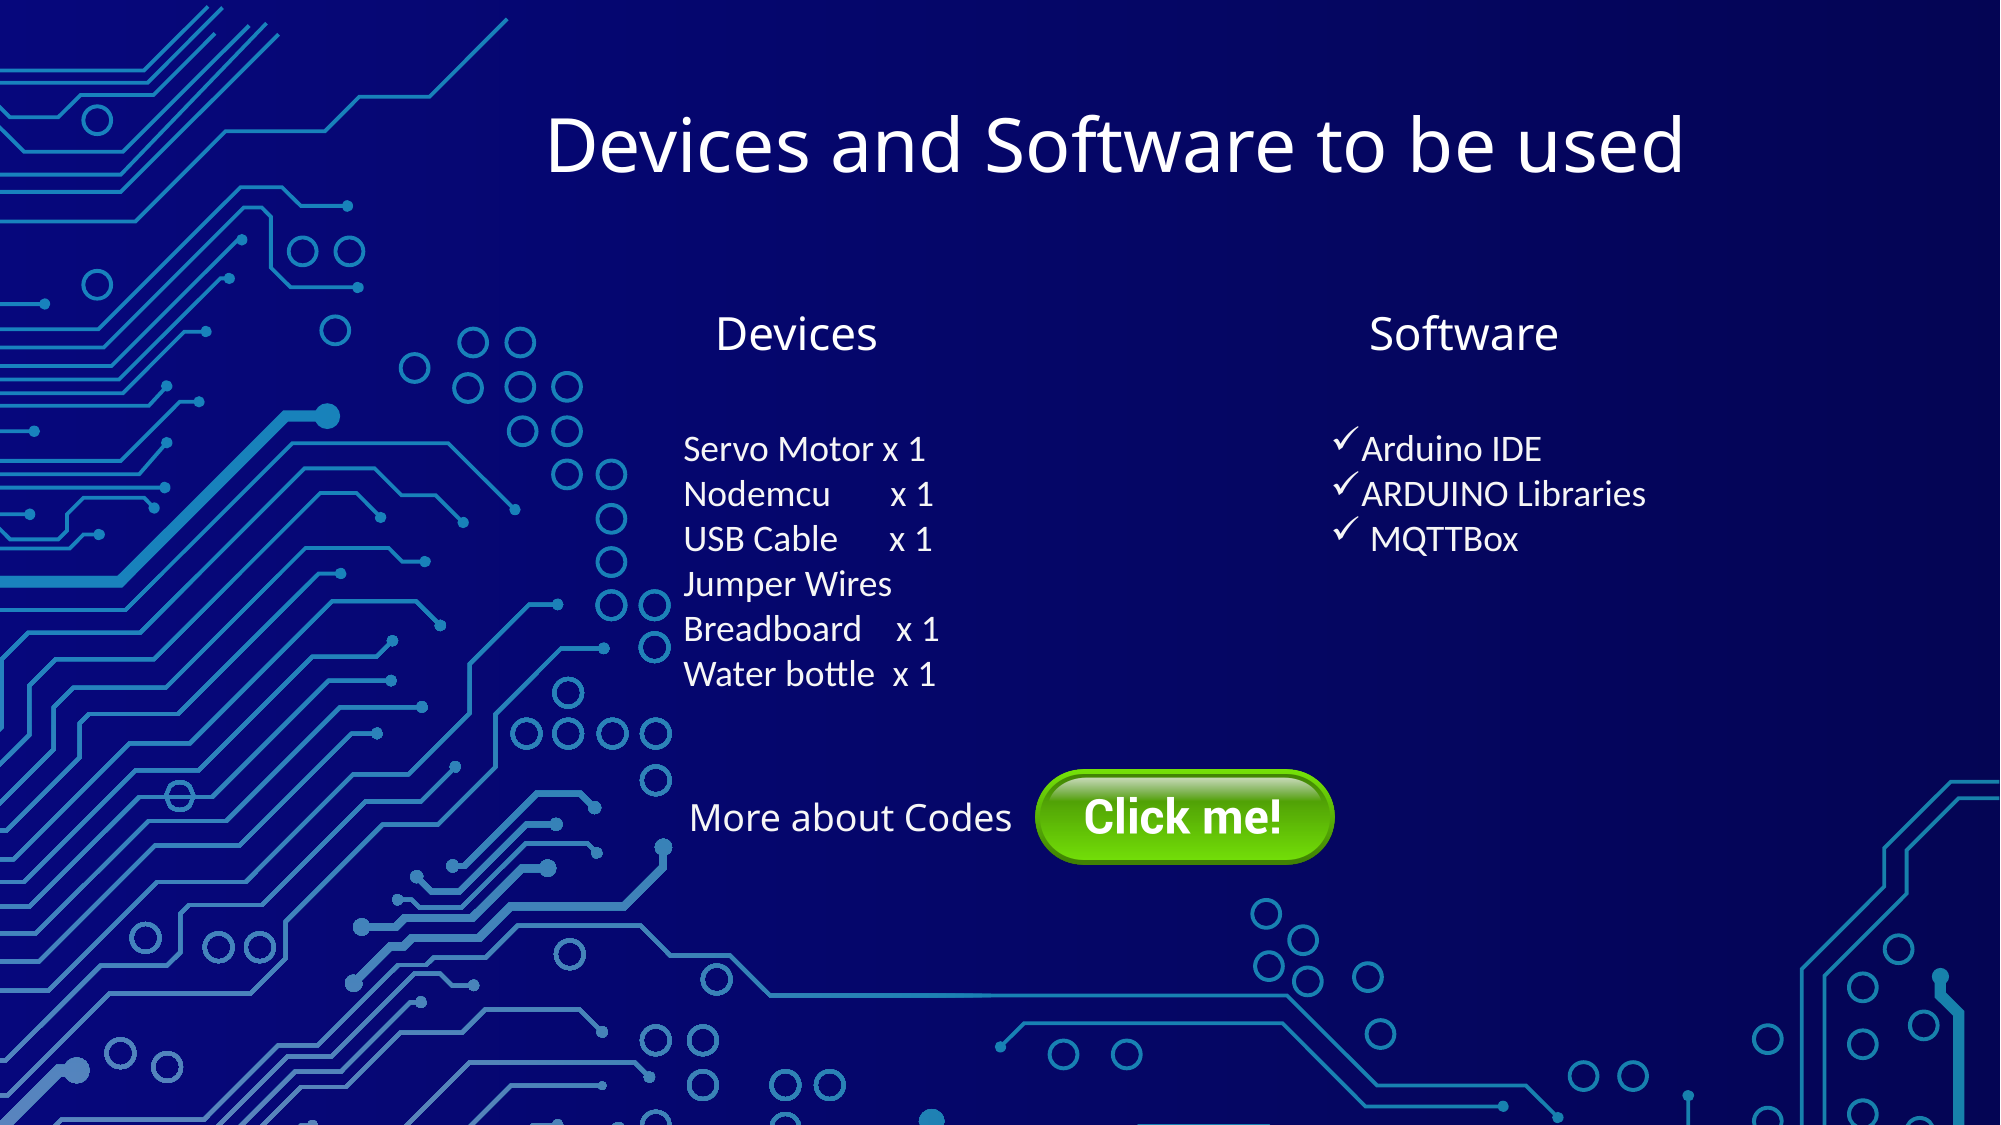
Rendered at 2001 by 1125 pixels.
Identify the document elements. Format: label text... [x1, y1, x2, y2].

text_box Devices and Software to be used [445, 90, 1702, 195]
text_box Devices [699, 296, 893, 367]
text_box Servo Motor x 1 Nodemcu x 1 USB Cable x 1 Jumper Wires Breadboard x 1 Water bottle x 1 [668, 416, 1242, 764]
text_box Arduino IDE ARDUINO Libraries MQTTBox [1315, 416, 1889, 629]
text_box Software [1354, 296, 1575, 367]
picture [1035, 769, 1335, 866]
text_box More about Codes [673, 786, 1029, 846]
